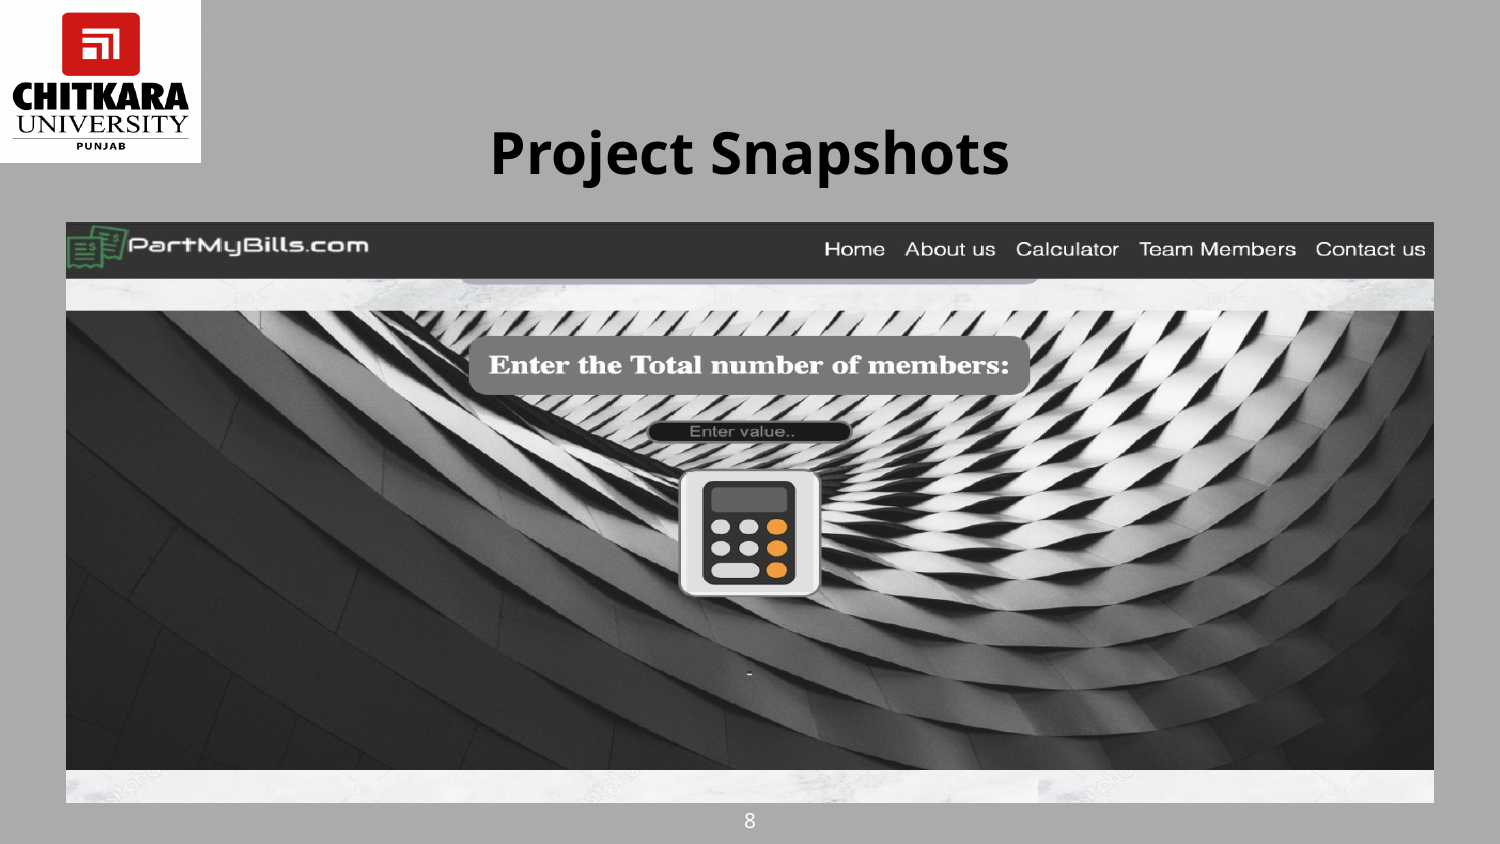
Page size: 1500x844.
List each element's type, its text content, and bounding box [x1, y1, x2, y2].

text_box Project Snapshots [302, 101, 1198, 207]
picture [0, 0, 201, 163]
text_box <number> [705, 811, 795, 844]
picture [65, 222, 1434, 803]
